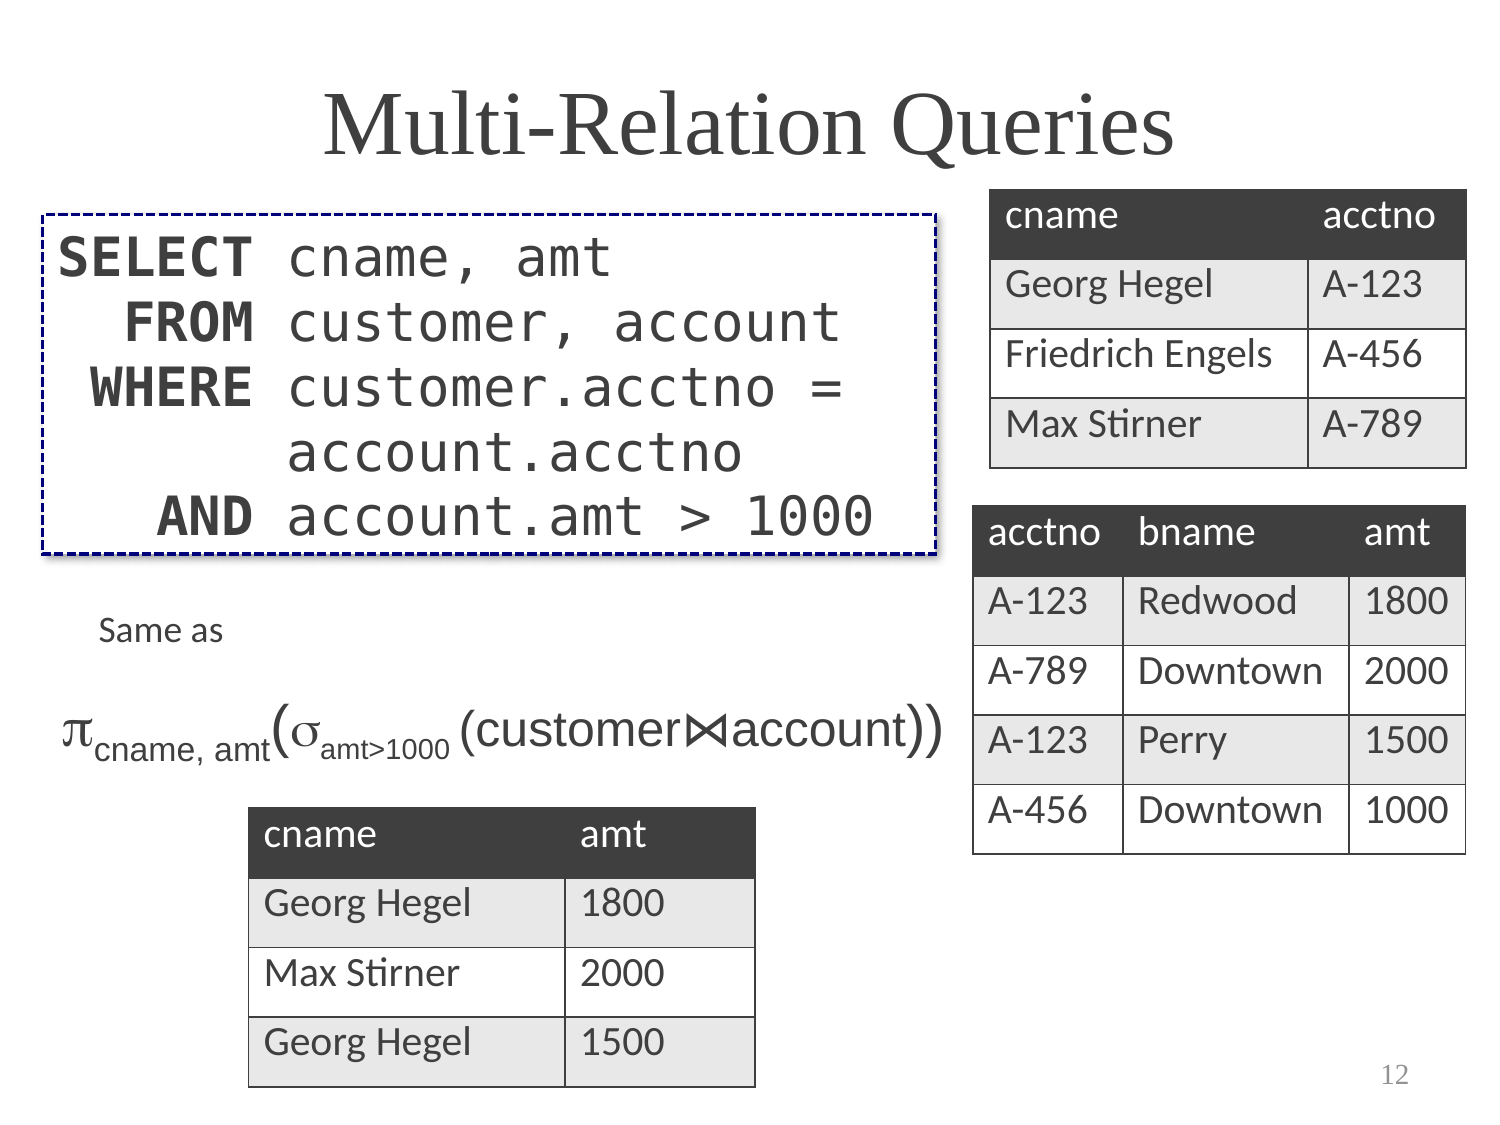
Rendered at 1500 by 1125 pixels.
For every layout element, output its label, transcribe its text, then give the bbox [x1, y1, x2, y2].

table_cell Perry [1124, 716, 1348, 784]
table_header cname [249, 809, 564, 877]
table_cell 1500 [1350, 716, 1465, 784]
table_cell Downtown [1124, 646, 1348, 714]
table_cell Max Stirner [249, 948, 564, 1016]
table_cell 1000 [1350, 785, 1465, 853]
table_cell Georg Hegel [249, 1018, 564, 1086]
table_cell 2000 [1350, 646, 1465, 714]
table_cell A-789 [974, 646, 1122, 714]
slide_number 12 [1074, 1042, 1425, 1103]
table_header bname [1124, 507, 1348, 575]
text_box pcname, amt(samt>1000 (customer⋈account)) [47, 680, 961, 776]
table_cell A-123 [974, 577, 1122, 645]
table_cell Max Stirner [991, 399, 1307, 467]
table_cell A-456 [974, 785, 1122, 853]
table_cell A-123 [1309, 260, 1465, 328]
table_cell Georg Hegel [249, 879, 564, 947]
table_cell Downtown [1124, 785, 1348, 853]
table_cell 1800 [566, 879, 754, 947]
table_cell Georg Hegel [991, 260, 1307, 328]
table_header cname [991, 190, 1307, 258]
table_cell A-123 [974, 716, 1122, 784]
table_header amt [1350, 507, 1465, 575]
table_cell 2000 [566, 948, 754, 1016]
text_box SELECT cname, amt FROM customer, account WHERE customer.acctno = account.acctno AND account.amt > 1000 [42, 214, 936, 555]
table_cell 1800 [1350, 577, 1465, 645]
table_header amt [566, 809, 754, 877]
table_header acctno [1309, 190, 1465, 258]
table_cell A-456 [1309, 330, 1465, 397]
text_box Same as [83, 597, 239, 658]
table_header acctno [974, 507, 1122, 575]
title Multi-Relation Queries [75, 23, 1425, 212]
table_cell Redwood [1124, 577, 1348, 645]
table_cell A-789 [1309, 399, 1465, 467]
table_cell Friedrich Engels [991, 330, 1307, 397]
table_cell 1500 [566, 1018, 754, 1086]
